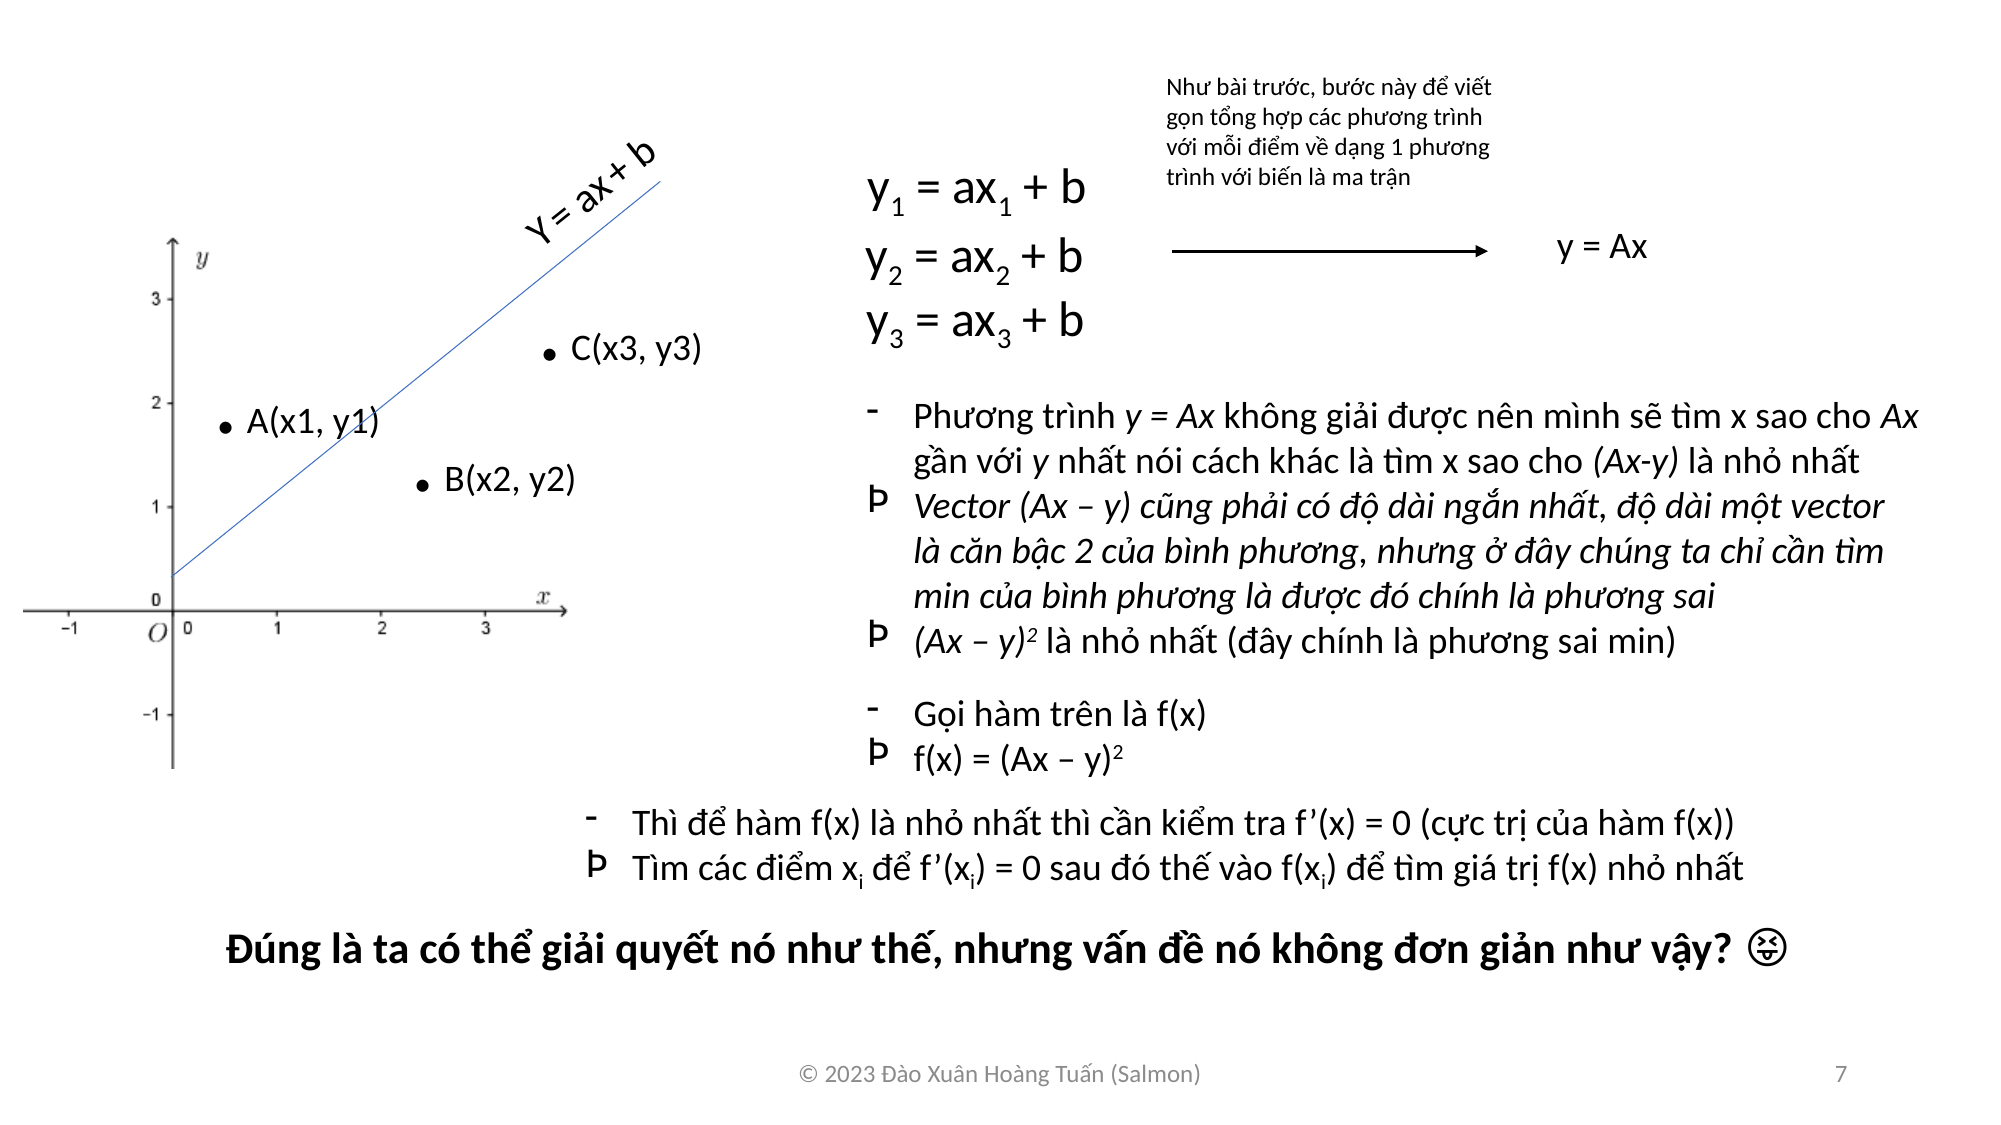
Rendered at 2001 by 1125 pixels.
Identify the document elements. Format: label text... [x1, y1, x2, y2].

text_box Gọi hàm trên là f(x) f(x) = (Ax – y)2 [851, 681, 1325, 787]
text_box . C(x3, y3) [661, 253, 832, 389]
footer © 2023 Đào Xuân Hoàng Tuấn (Salmon) [662, 1042, 1338, 1103]
text_box y3 = ax3 + b [851, 278, 1222, 362]
text_box Y = ax + b [549, 107, 686, 184]
slide_number 7 [1412, 1042, 1863, 1103]
text_box Như bài trước, bước này để viết gọn tổng hợp các phương trình với mỗi điểm về dạng 1 phương trình với biến là ma trận [1151, 63, 1522, 198]
text_box y2 = ax2 + b [850, 215, 1221, 299]
text_box y = Ax [1542, 213, 1696, 274]
text_box y1 = ax1 + b [852, 146, 1223, 230]
text_box Phương trình y = Ax không giải được nên mình sẽ tìm x sao cho Ax gần với y nhất nói cách khác là tìm x sao cho (Ax-y) là nhỏ nhất Vector (Ax – y) cũng phải có độ dài ngắn nhất, độ dài một vector là căn bậc 2 của bình phương, nhưng ở đây chúng ta chỉ cần tìm min của bình phương là được đó chính là phương sai (Ax – y)2 là nhỏ nhất (đây chính là phương sai min) [851, 384, 1937, 669]
text_box Thì để hàm f(x) là nhỏ nhất thì cần kiểm tra f’(x) = 0 (cực trị của hàm f(x)) Tìm các điểm xi để f’(xi) = 0 sau đó thế vào f(xi) để tìm giá trị f(x) nhỏ nhất [570, 790, 1886, 947]
picture [23, 232, 571, 769]
text_box Đúng là ta có thể giải quyết nó như thế, nhưng vấn đề nó không đơn giản như vậy? 😝 [210, 912, 1806, 980]
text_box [171, 181, 661, 578]
